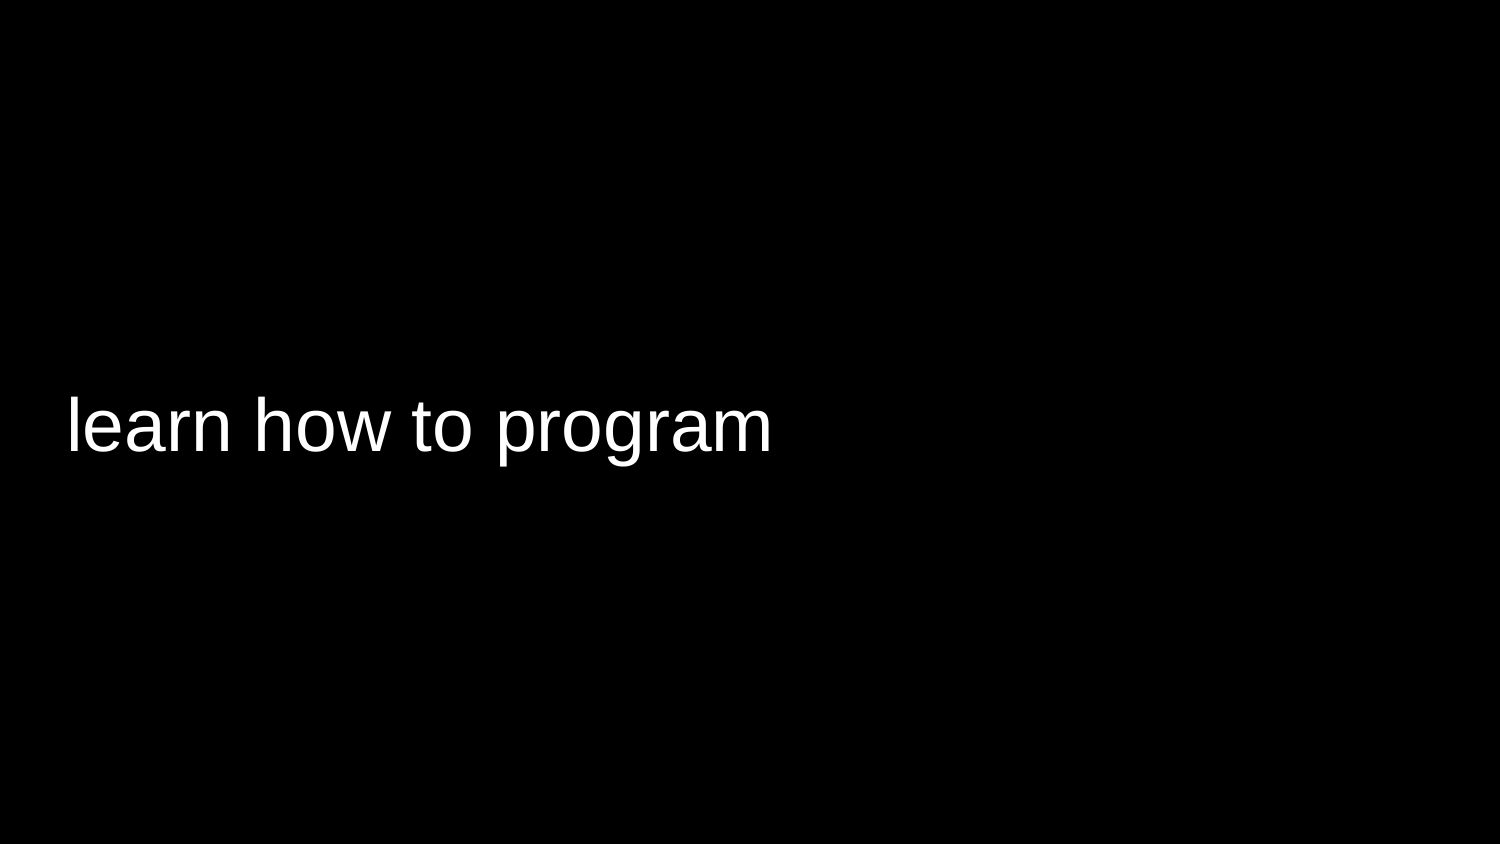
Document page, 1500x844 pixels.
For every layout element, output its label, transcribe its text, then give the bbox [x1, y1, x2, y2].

title learn how to program [51, 352, 1449, 491]
